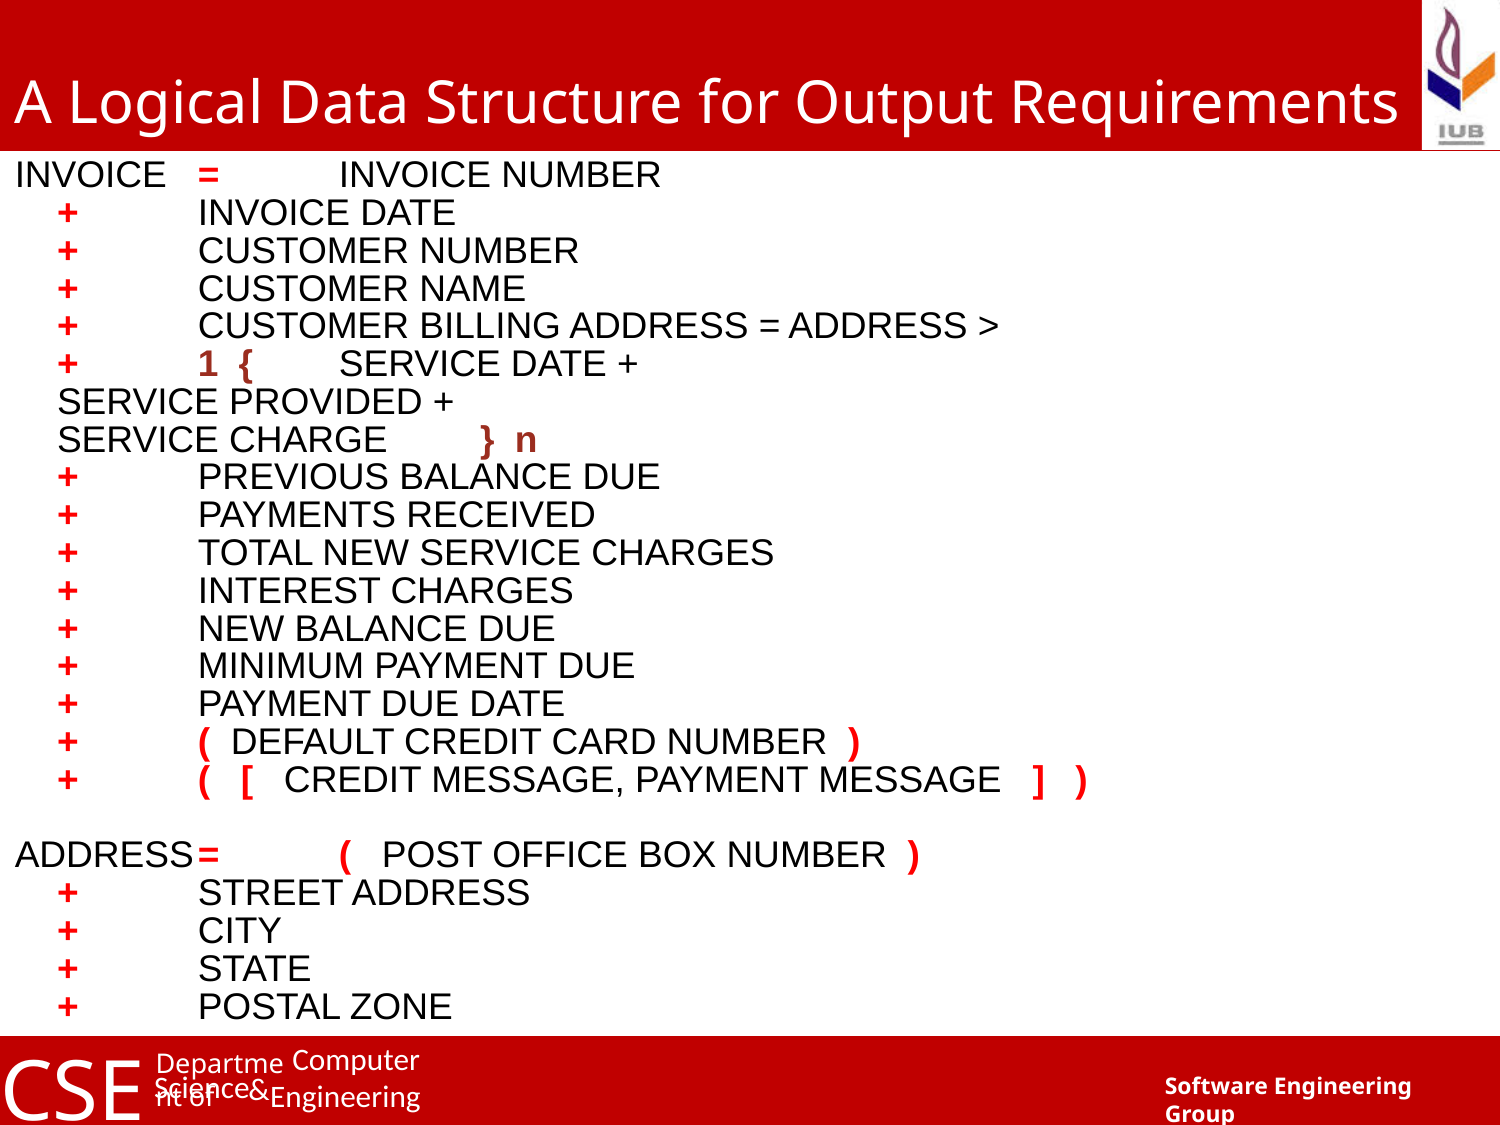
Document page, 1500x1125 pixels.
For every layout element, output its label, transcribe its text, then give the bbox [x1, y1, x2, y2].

title A Logical Data Structure for Output Requirements [0, 0, 1500, 149]
list INVOICE = INVOICE NUMBER + INVOICE DATE + CUSTOMER NUMBER + CUSTOMER NAME + CUSTOMER BILLING ADDRESS = ADDRESS > + 1 { SERVICE DATE + SERVICE PROVIDED + SERVICE CHARGE } n + PREVIOUS BALANCE DUE + PAYMENTS RECEIVED + TOTAL NEW SERVICE CHARGES + INTEREST CHARGES + NEW BALANCE DUE + MINIMUM PAYMENT DUE + PAYMENT DUE DATE + ( DEFAULT CREDIT CARD NUMBER ) + ( [ CREDIT MESSAGE, PAYMENT MESSAGE ] ) ADDRESS = ( POST OFFICE BOX NUMBER ) + STREET ADDRESS + CITY + STATE + POSTAL ZONE [0, 149, 1500, 1038]
